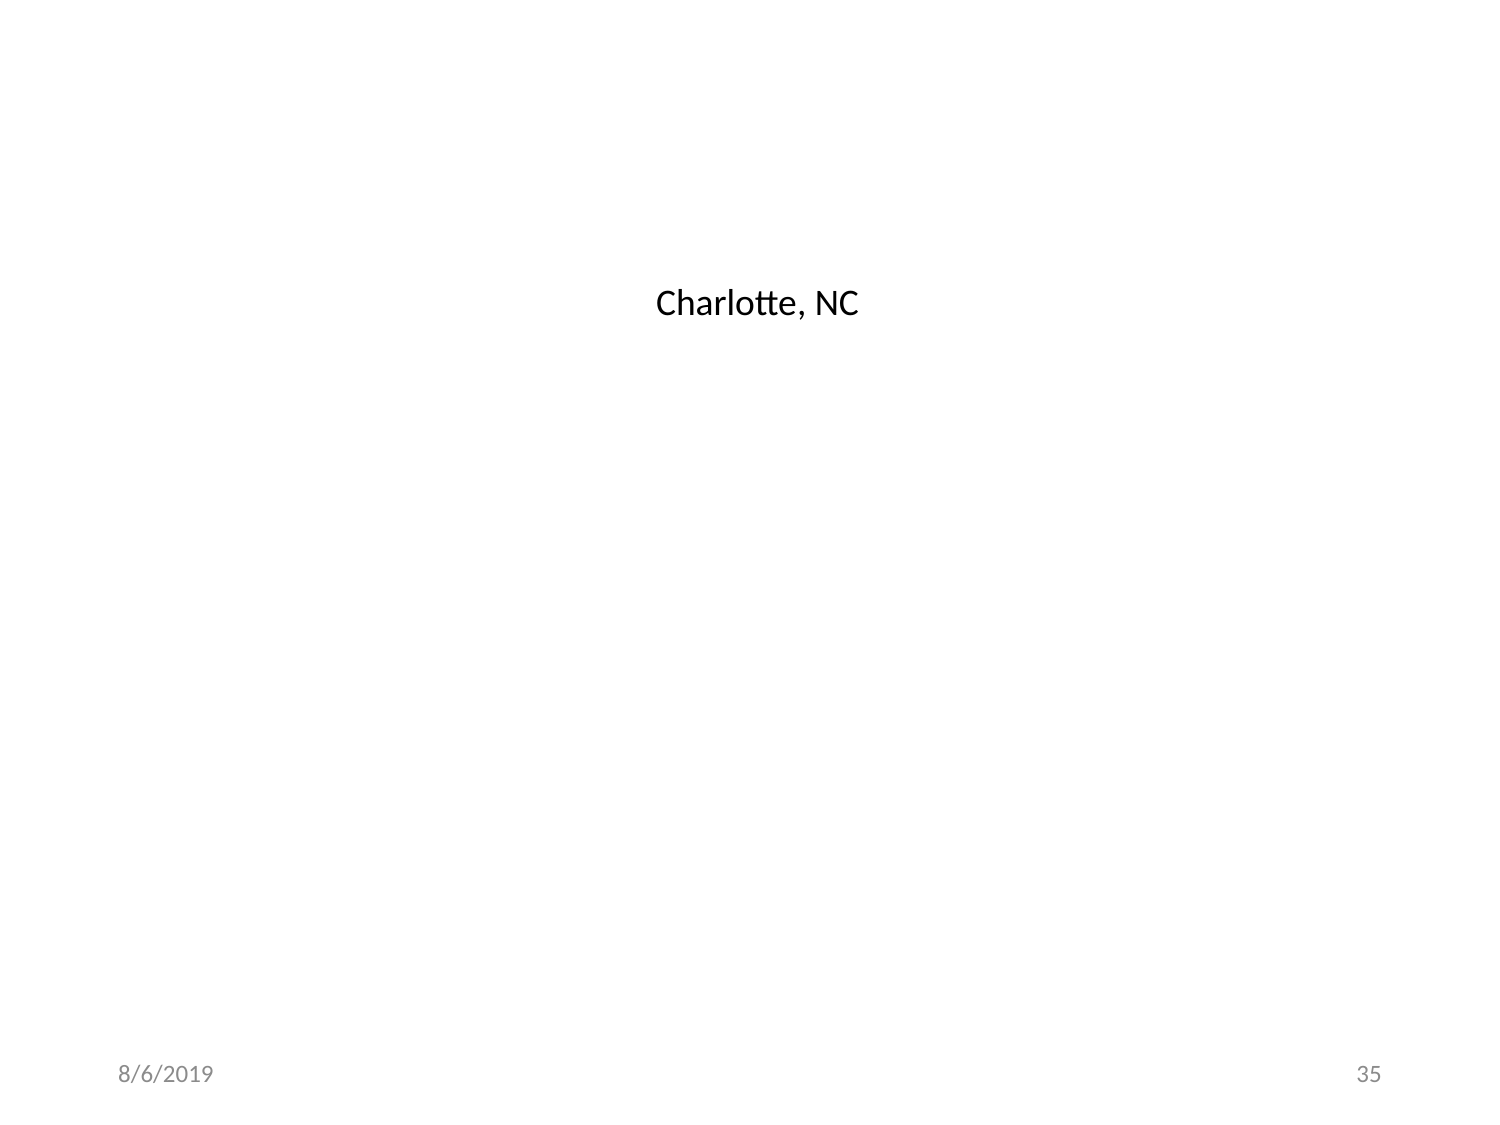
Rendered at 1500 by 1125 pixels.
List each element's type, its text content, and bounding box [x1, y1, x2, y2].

text_box Charlotte, NC [641, 270, 875, 331]
slide_number 35 [1059, 1042, 1397, 1103]
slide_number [103, 1042, 441, 1103]
